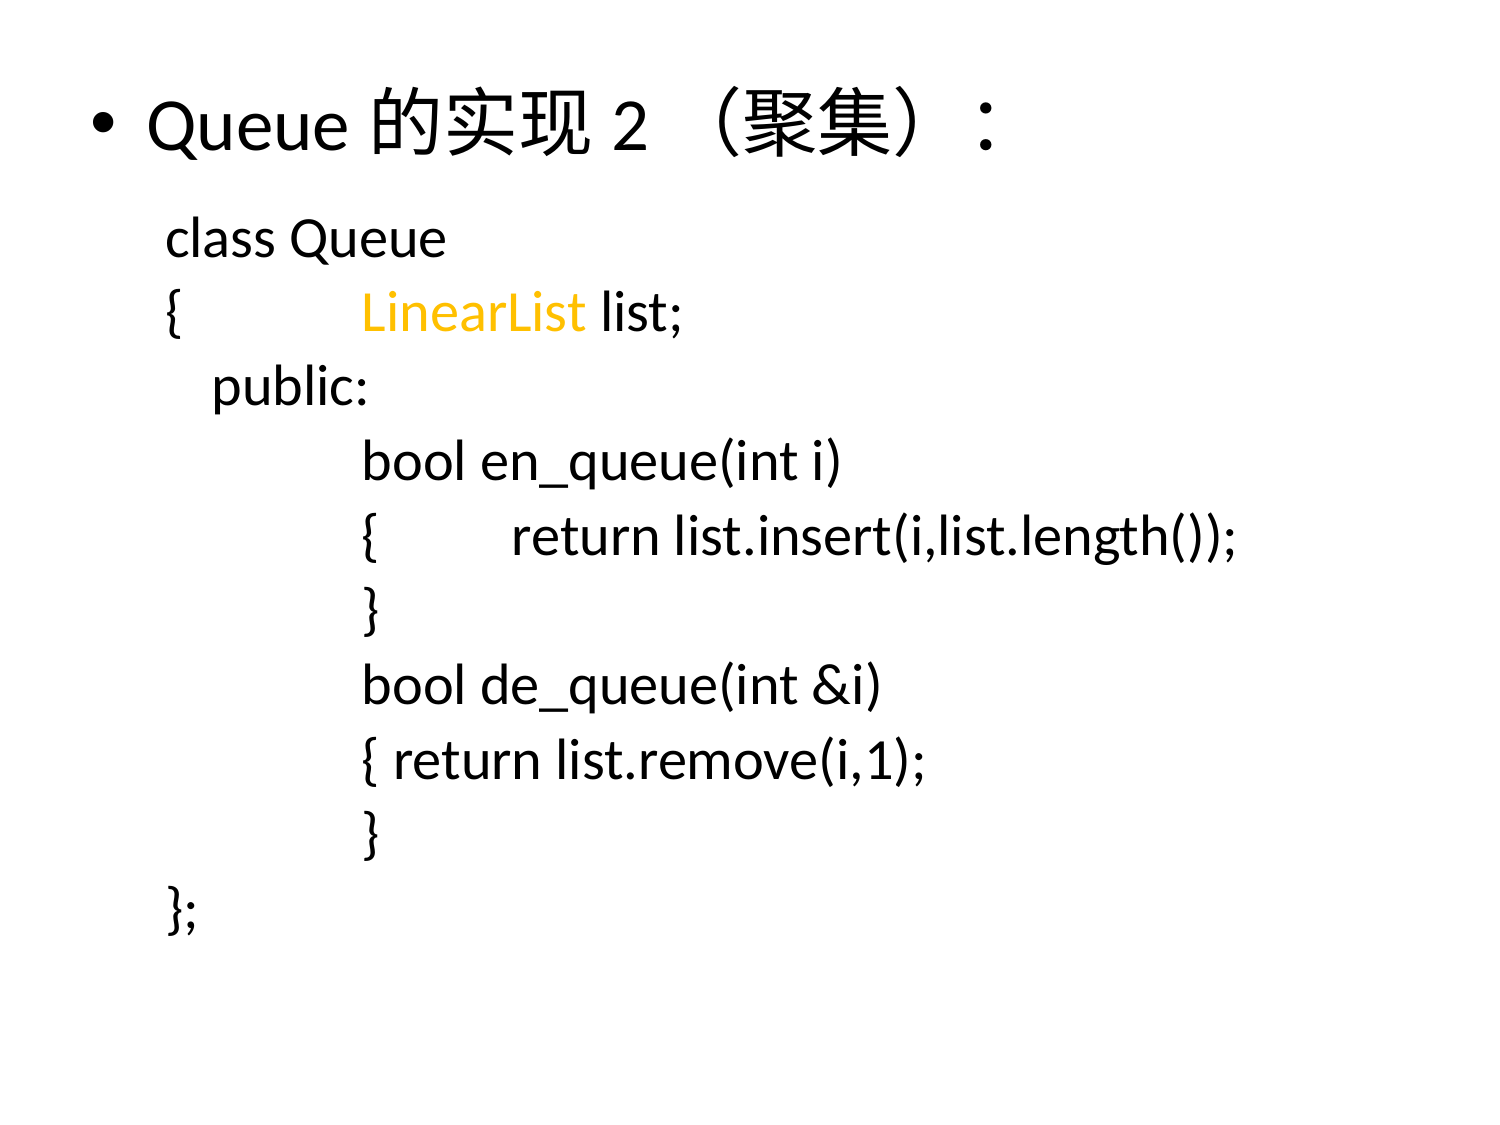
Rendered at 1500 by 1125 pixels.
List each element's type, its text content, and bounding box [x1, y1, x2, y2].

list Queue的实现2（聚集）： class Queue { LinearList list; public: bool en_queue(int i) { return list.insert(i,list.length()); } bool de_queue(int &i) { return list.remove(i,1); } }; [75, 78, 1471, 1006]
